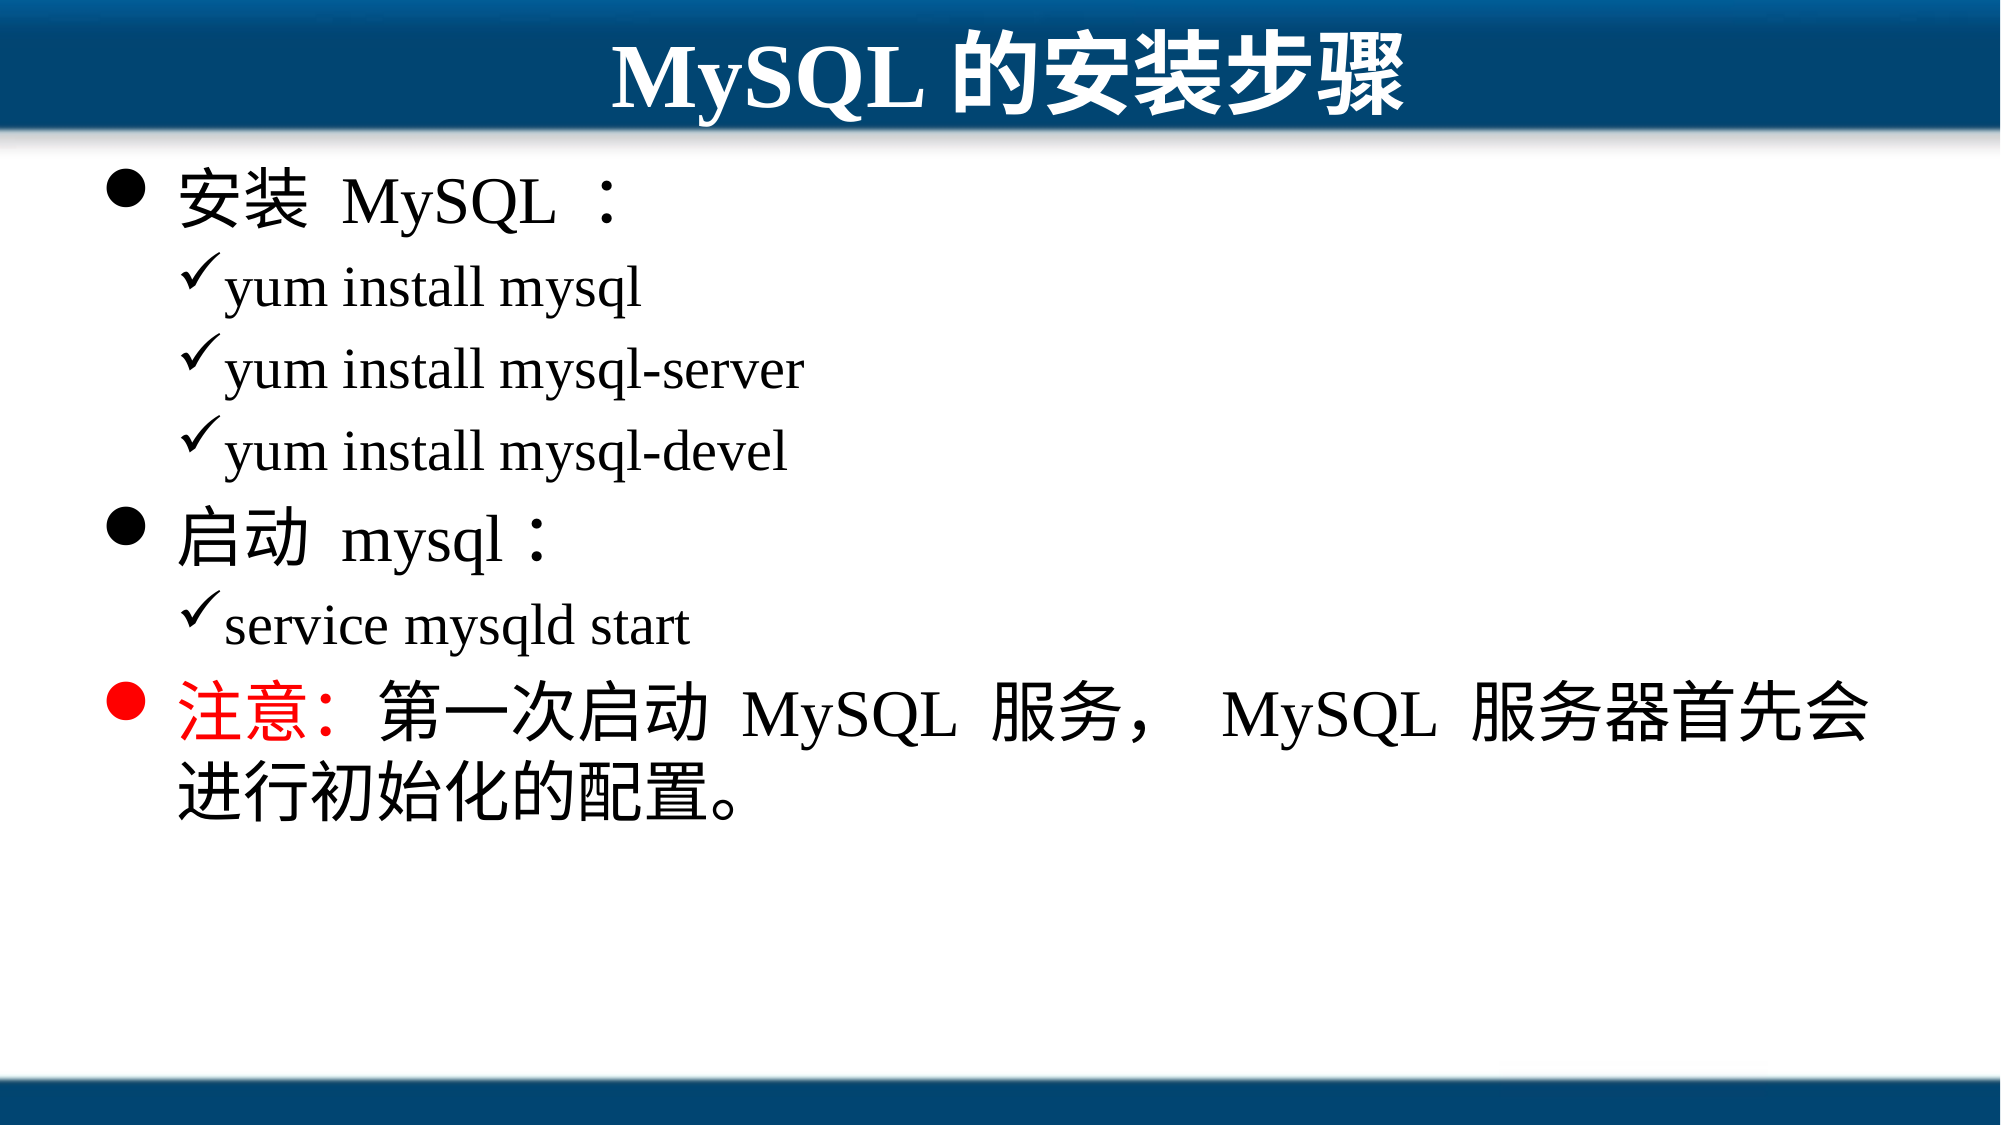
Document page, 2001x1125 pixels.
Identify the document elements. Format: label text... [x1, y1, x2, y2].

title MySQL的安装步骤 [86, 19, 1934, 124]
list 安装 MySQL ： yum install mysql yum install mysql-server yum install mysql-devel 启动 mysql： service mysqld start 注意：第一次启动 MySQL 服务， MySQL 服务器首先会进行初始化的配置。 [86, 149, 1934, 958]
picture [0, 0, 2001, 1125]
